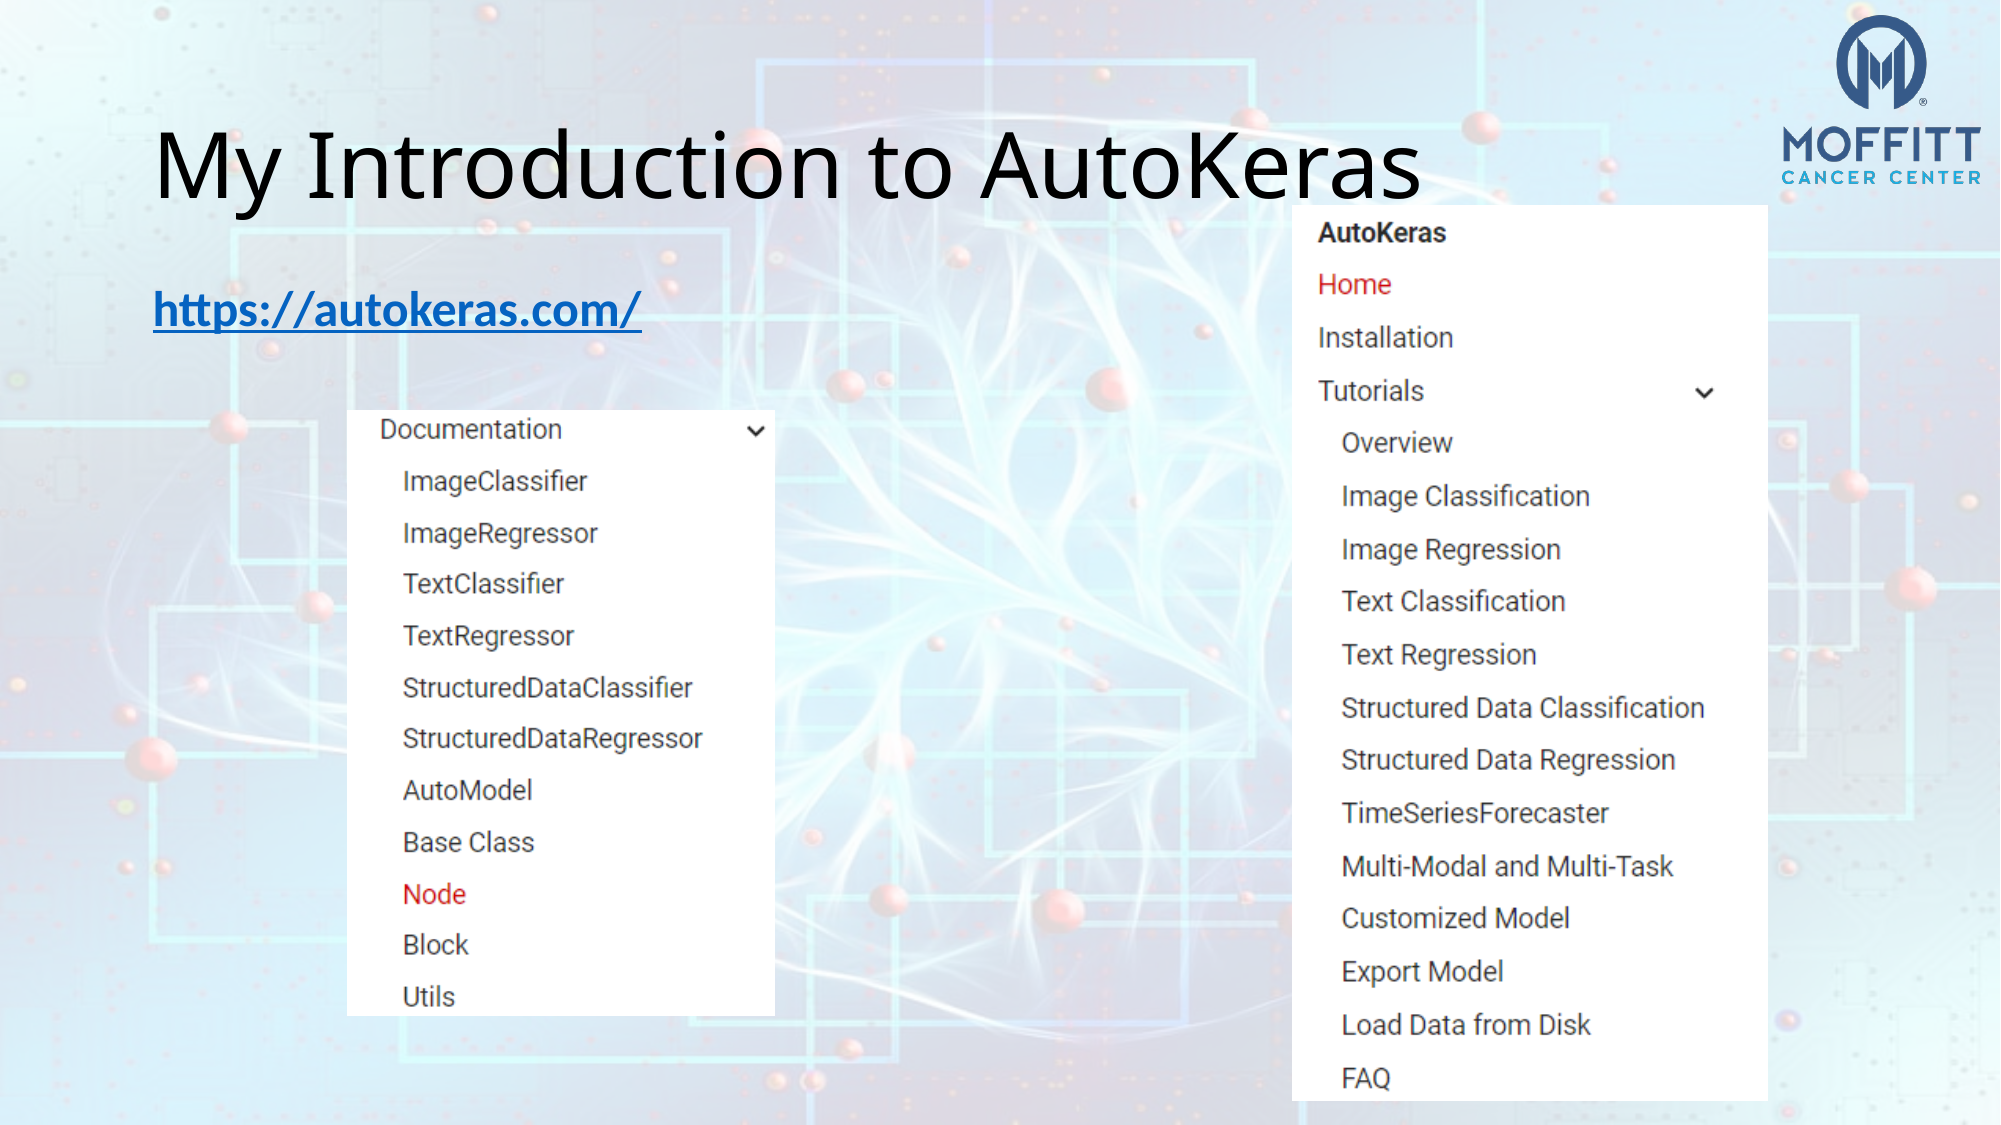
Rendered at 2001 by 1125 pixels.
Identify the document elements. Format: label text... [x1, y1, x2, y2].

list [347, 410, 775, 1016]
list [1292, 205, 1768, 1101]
title My Introduction to AutoKeras [137, 59, 1863, 278]
picture [1782, 15, 1981, 184]
list https://autokeras.com/ [137, 275, 984, 411]
